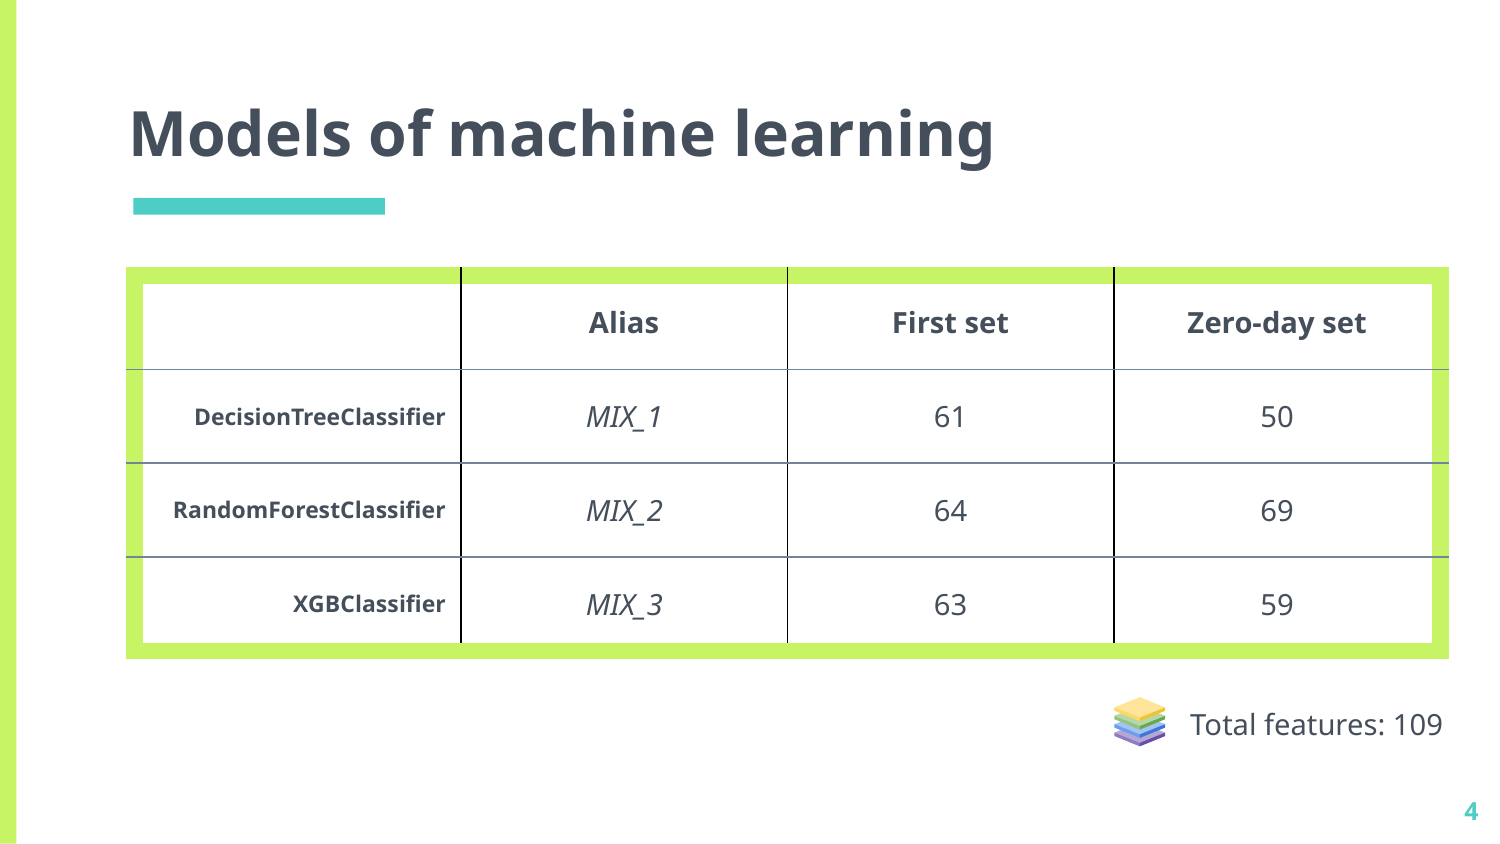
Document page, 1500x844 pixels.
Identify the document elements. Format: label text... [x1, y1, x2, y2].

table_cell 50 [1115, 370, 1432, 462]
slide_number 4 [1403, 780, 1494, 832]
table_cell MIX_3 [462, 558, 787, 643]
table_cell 63 [788, 558, 1113, 643]
table_cell MIX_2 [462, 464, 787, 556]
table_cell DecisionTreeClassifier [143, 370, 460, 462]
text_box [1114, 696, 1166, 747]
table_cell MIX_1 [462, 370, 787, 462]
table_cell XGBClassifier [143, 558, 460, 643]
table_cell 69 [1115, 464, 1432, 556]
table_header Alias [462, 284, 787, 369]
table_header Zero-day set [1115, 284, 1432, 369]
text_box Total features: 109 [1175, 675, 1471, 757]
table_cell 61 [788, 370, 1113, 462]
table_cell 64 [788, 464, 1113, 556]
table_header First set [788, 284, 1113, 369]
title Models of machine learning [113, 103, 1387, 184]
table_header [143, 284, 460, 369]
table_cell RandomForestClassifier [143, 464, 460, 556]
table_cell 59 [1115, 558, 1432, 643]
